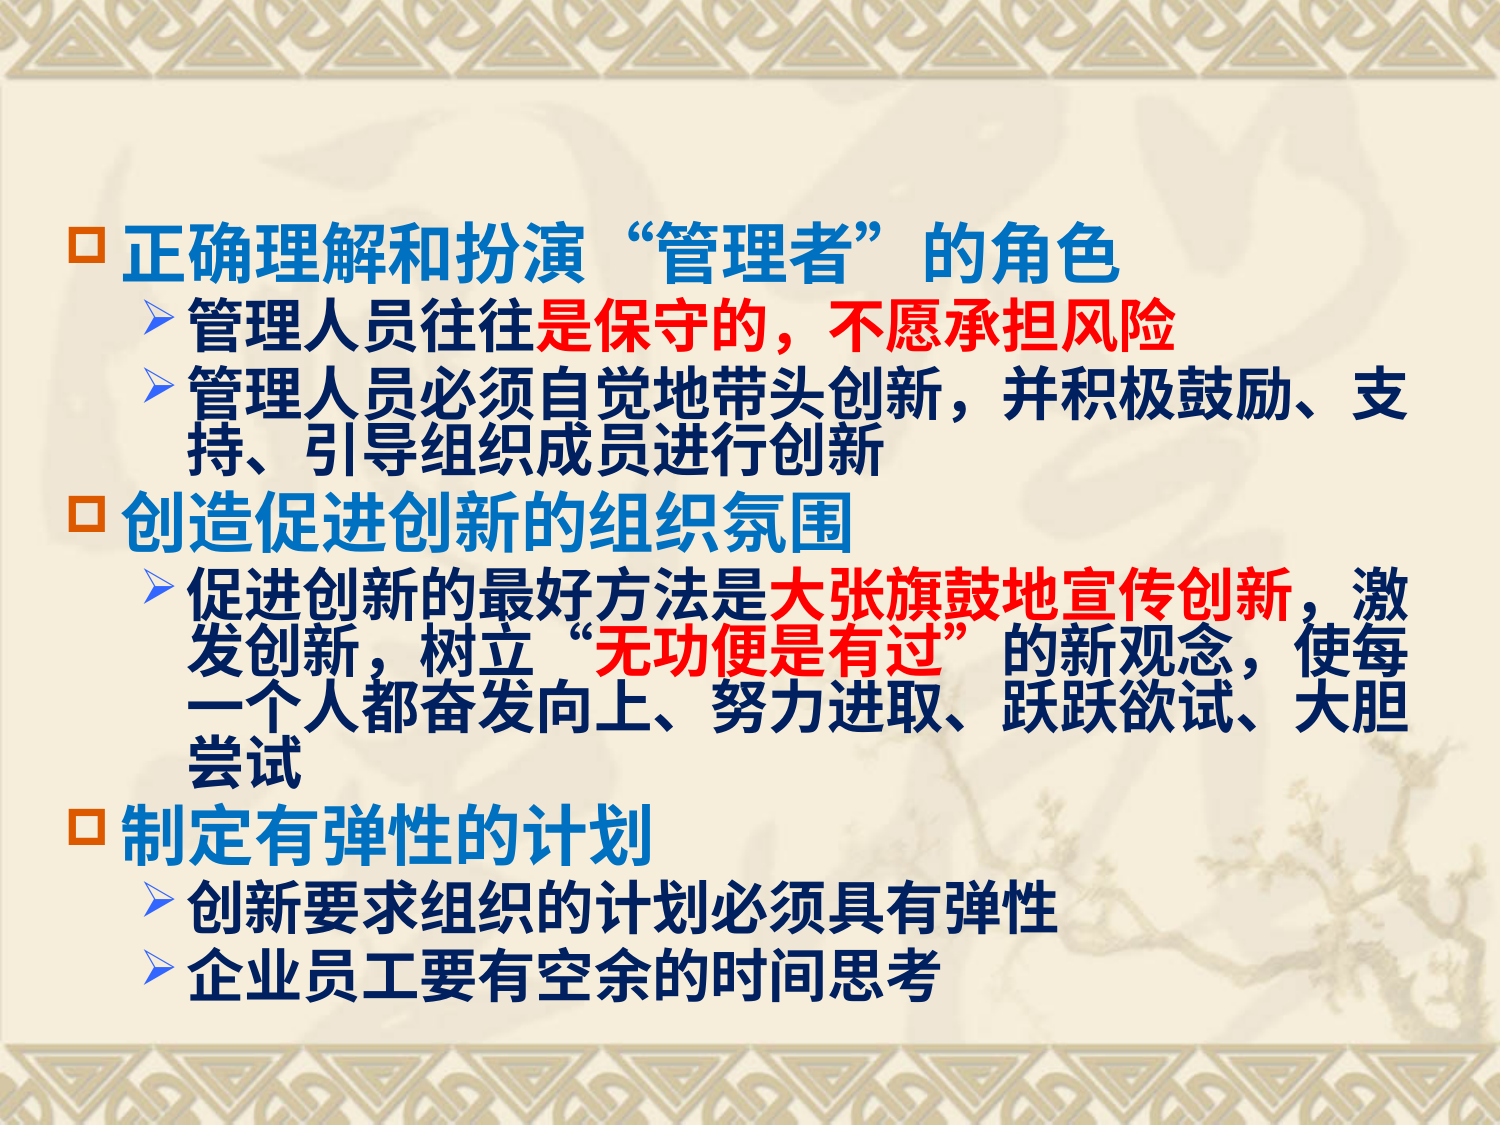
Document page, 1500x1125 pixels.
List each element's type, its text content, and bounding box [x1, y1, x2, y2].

picture [0, 0, 1500, 1125]
list 正确理解和扮演“管理者”的角色 管理人员往往是保守的，不愿承担风险 管理人员必须自觉地带头创新，并积极鼓励、支持、引导组织成员进行创新 创造促进创新的组织氛围 促进创新的最好方法是大张旗鼓地宣传创新，激发创新，树立“无功便是有过”的新观念，使每一个人都奋发向上、努力进取、跃跃欲试、大胆尝试 制定有弹性的计划 创新要求组织的计划必须具有弹性 企业员工要有空余的时间思考 [49, 220, 1451, 1035]
